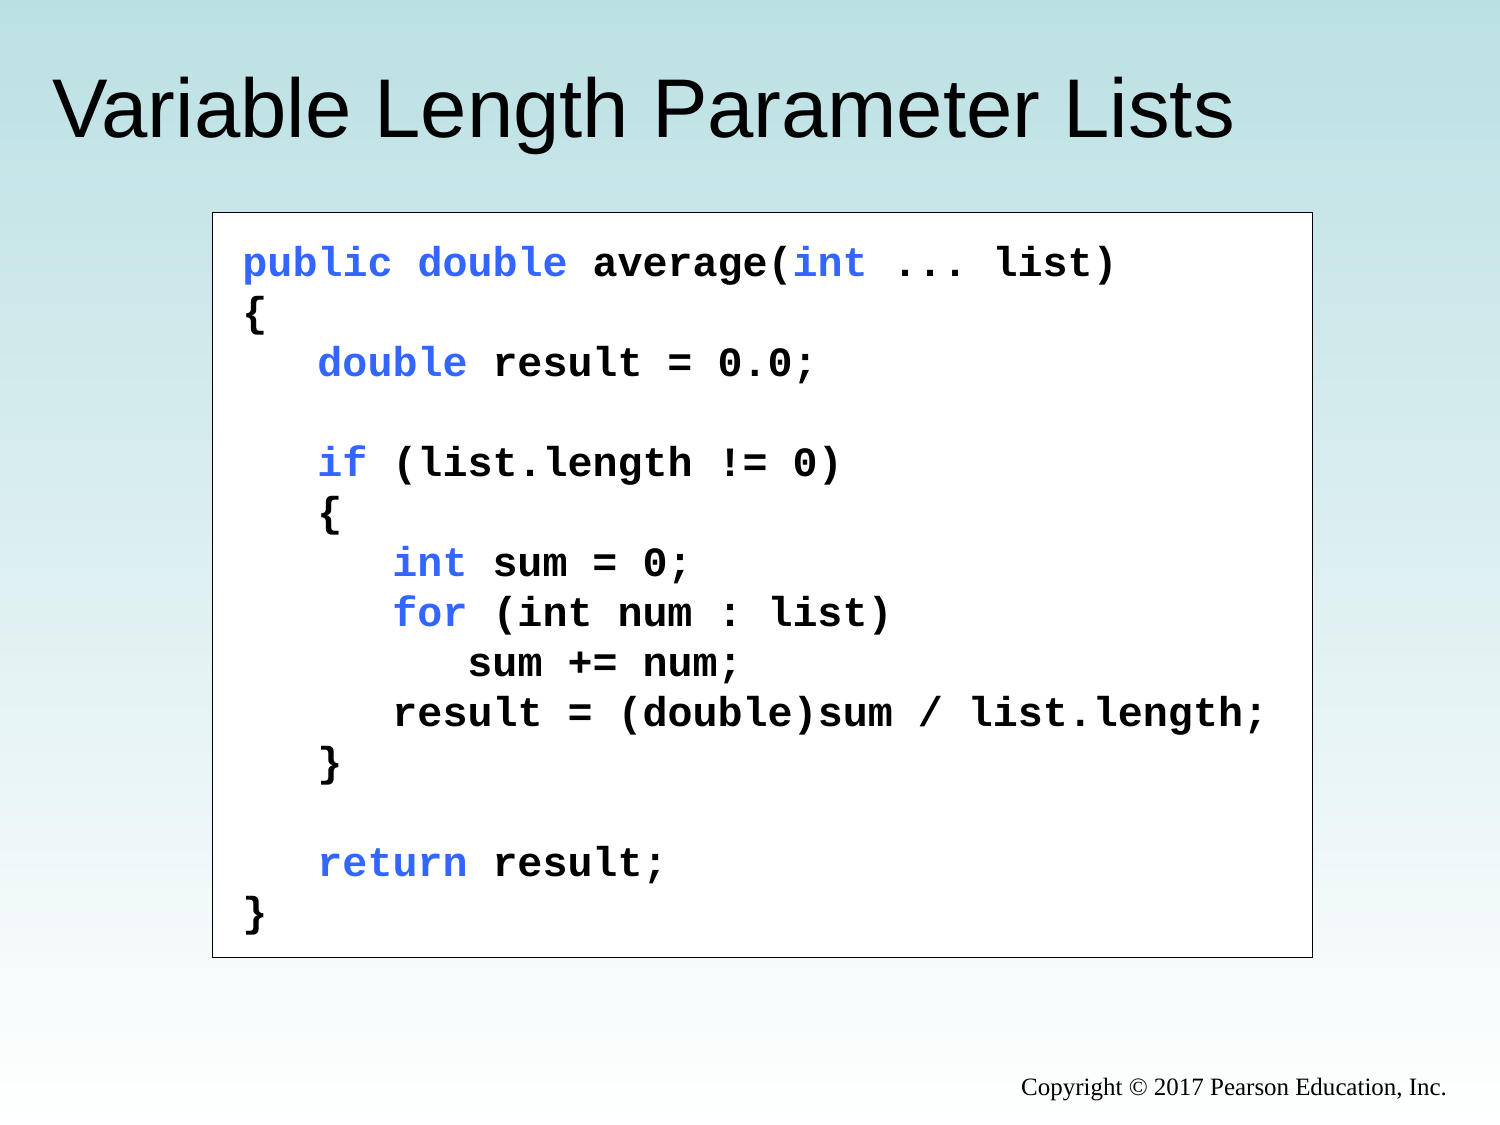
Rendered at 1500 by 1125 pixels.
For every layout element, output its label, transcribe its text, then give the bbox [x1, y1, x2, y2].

footer Copyright © 2017 Pearson Education, Inc. [549, 1062, 1463, 1114]
title Variable Length Parameter Lists [37, 45, 1463, 163]
text_box public double average(int ... list) { double result = 0.0; if (list.length != 0) { int sum = 0; for (int num : list) sum += num; result = (double)sum / list.length; } return result; } [212, 212, 1313, 958]
